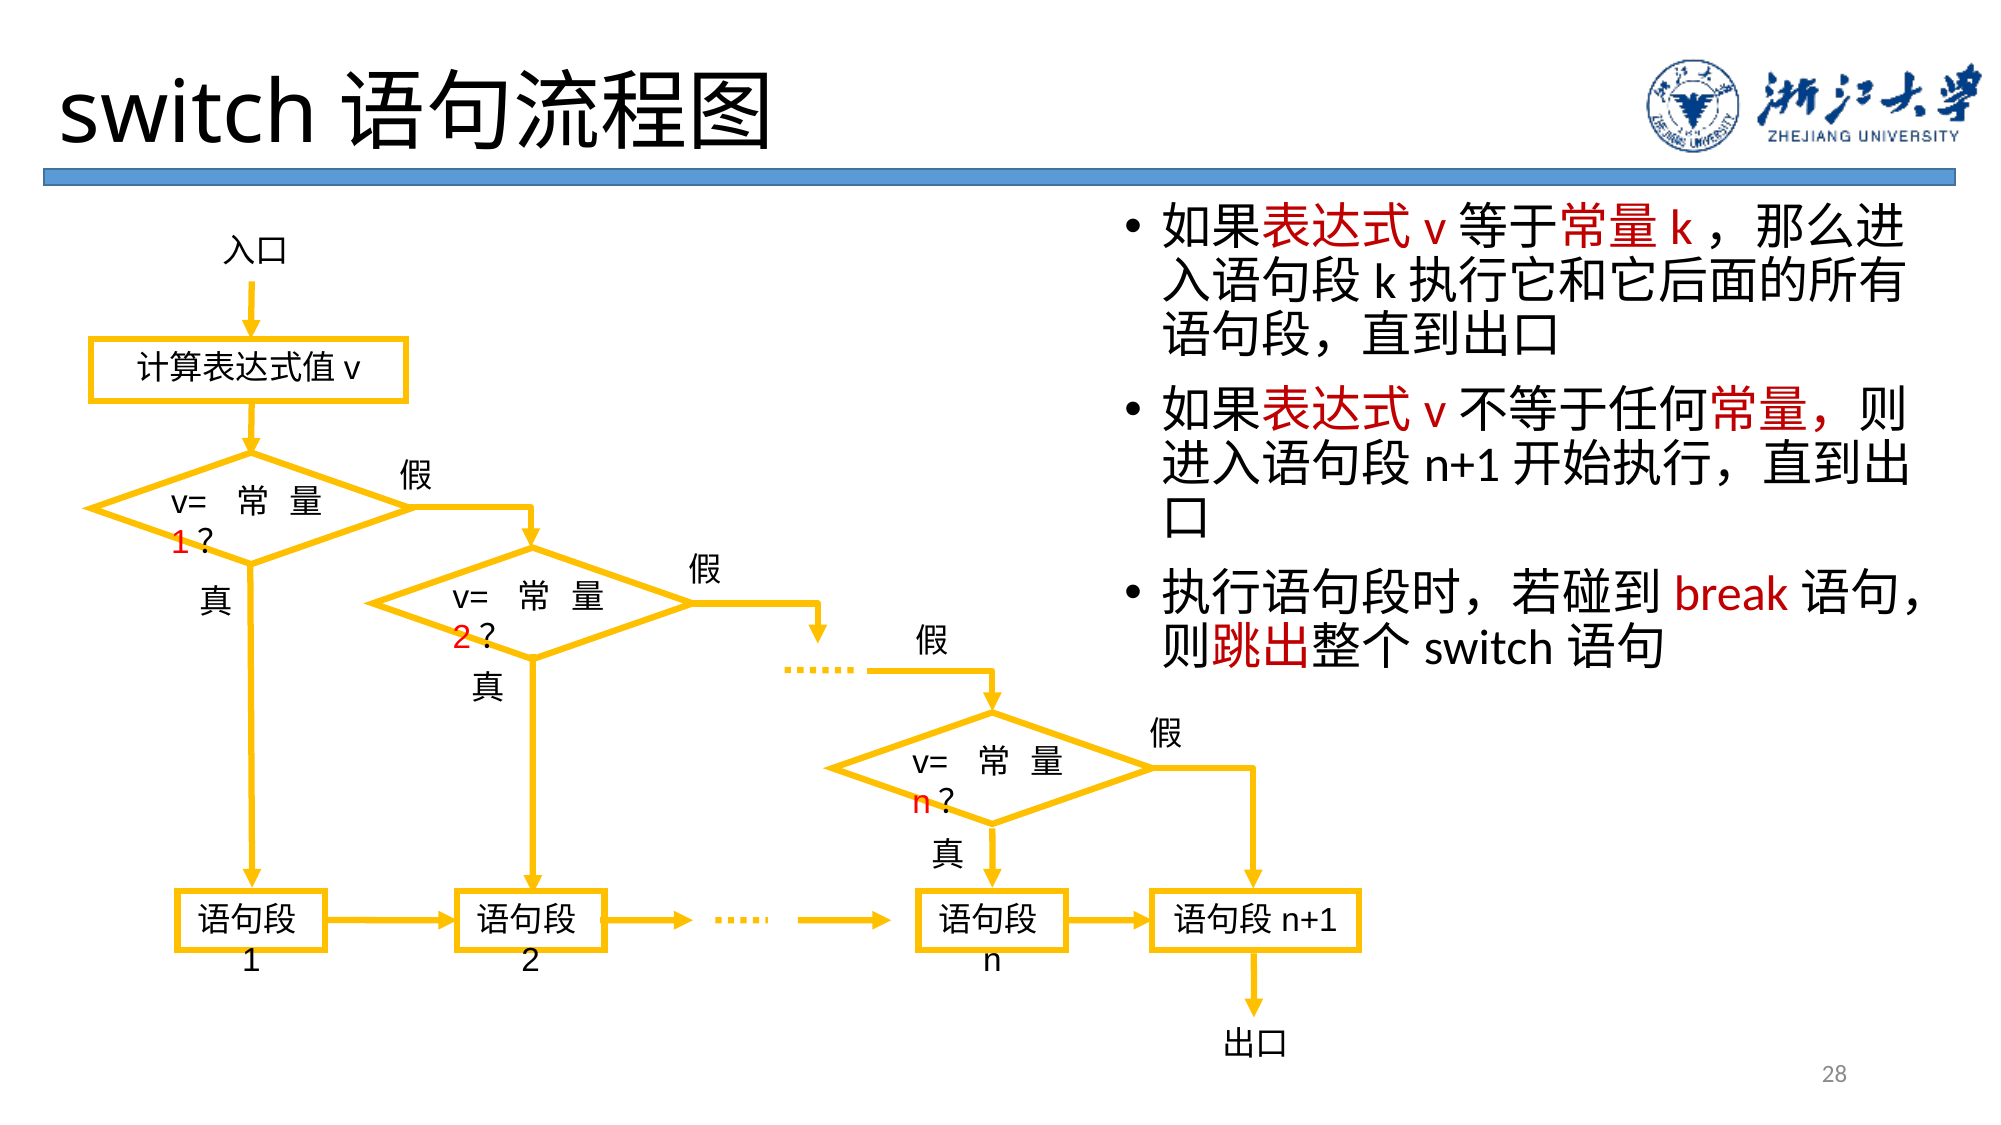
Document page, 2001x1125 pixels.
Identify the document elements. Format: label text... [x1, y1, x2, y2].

picture [1498, 0, 2001, 203]
list 如果表达式v等于常量k，那么进入语句段k执行它和它后面的所有语句段，直到出口 如果表达式v不等于任何常量，则进入语句段n+1开始执行，直到出口 执行语句段时，若碰到break语句，则跳出整个switch语句 [1109, 193, 1955, 1014]
title switch语句流程图 [43, 59, 1955, 170]
text_box [725, 198, 1925, 608]
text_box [91, 221, 1359, 1073]
slide_number 28 [1412, 1042, 1863, 1103]
